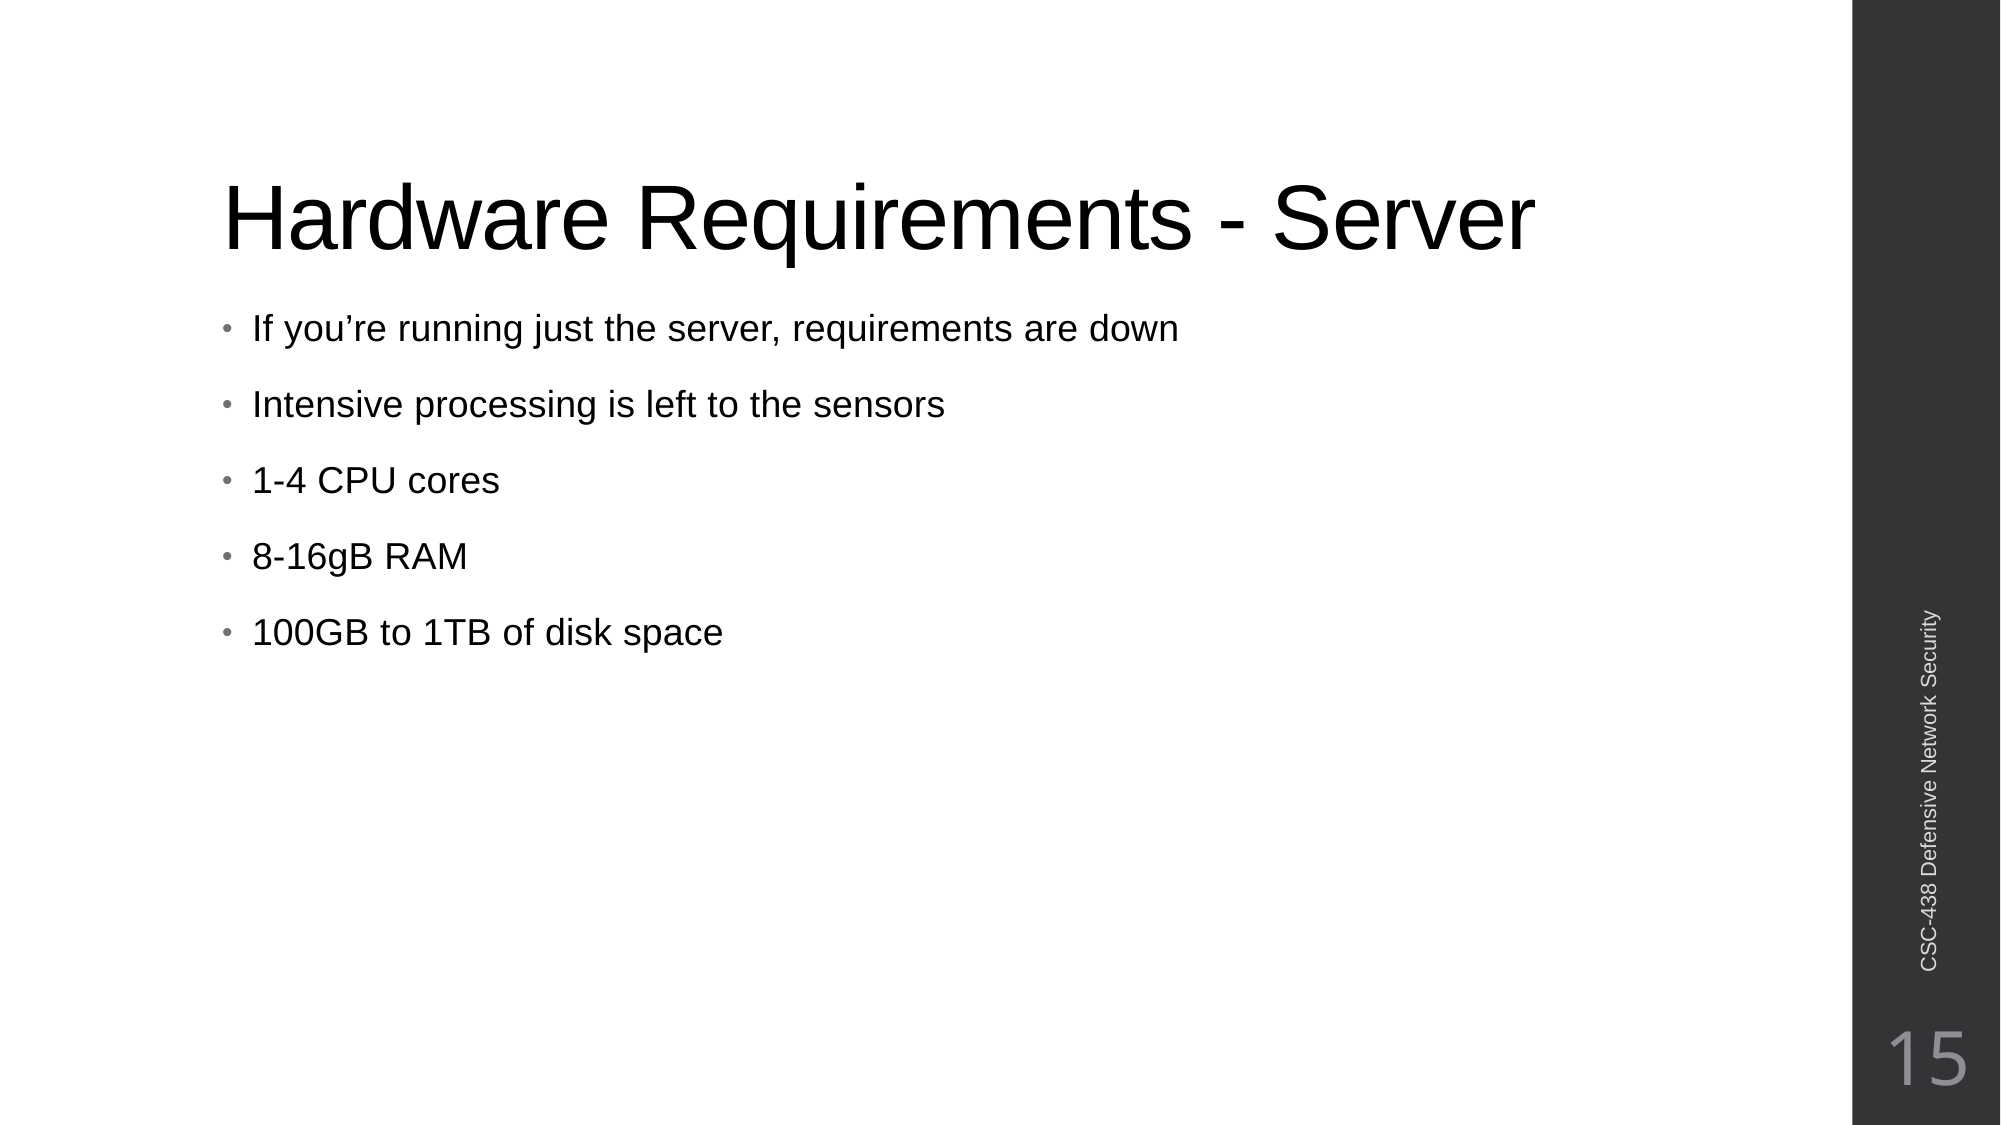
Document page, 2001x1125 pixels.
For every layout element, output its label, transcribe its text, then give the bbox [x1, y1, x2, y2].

slide_number 15 [1852, 1012, 2000, 1110]
footer CSC-438 Defensive Network Security [1897, 400, 1958, 988]
list If you’re running just the server, requirements are down Intensive processing is left to the sensors 1-4 CPU cores 8-16gB RAM 100GB to 1TB of disk space [206, 299, 1617, 1014]
title Hardware Requirements - Server [206, 60, 1797, 278]
